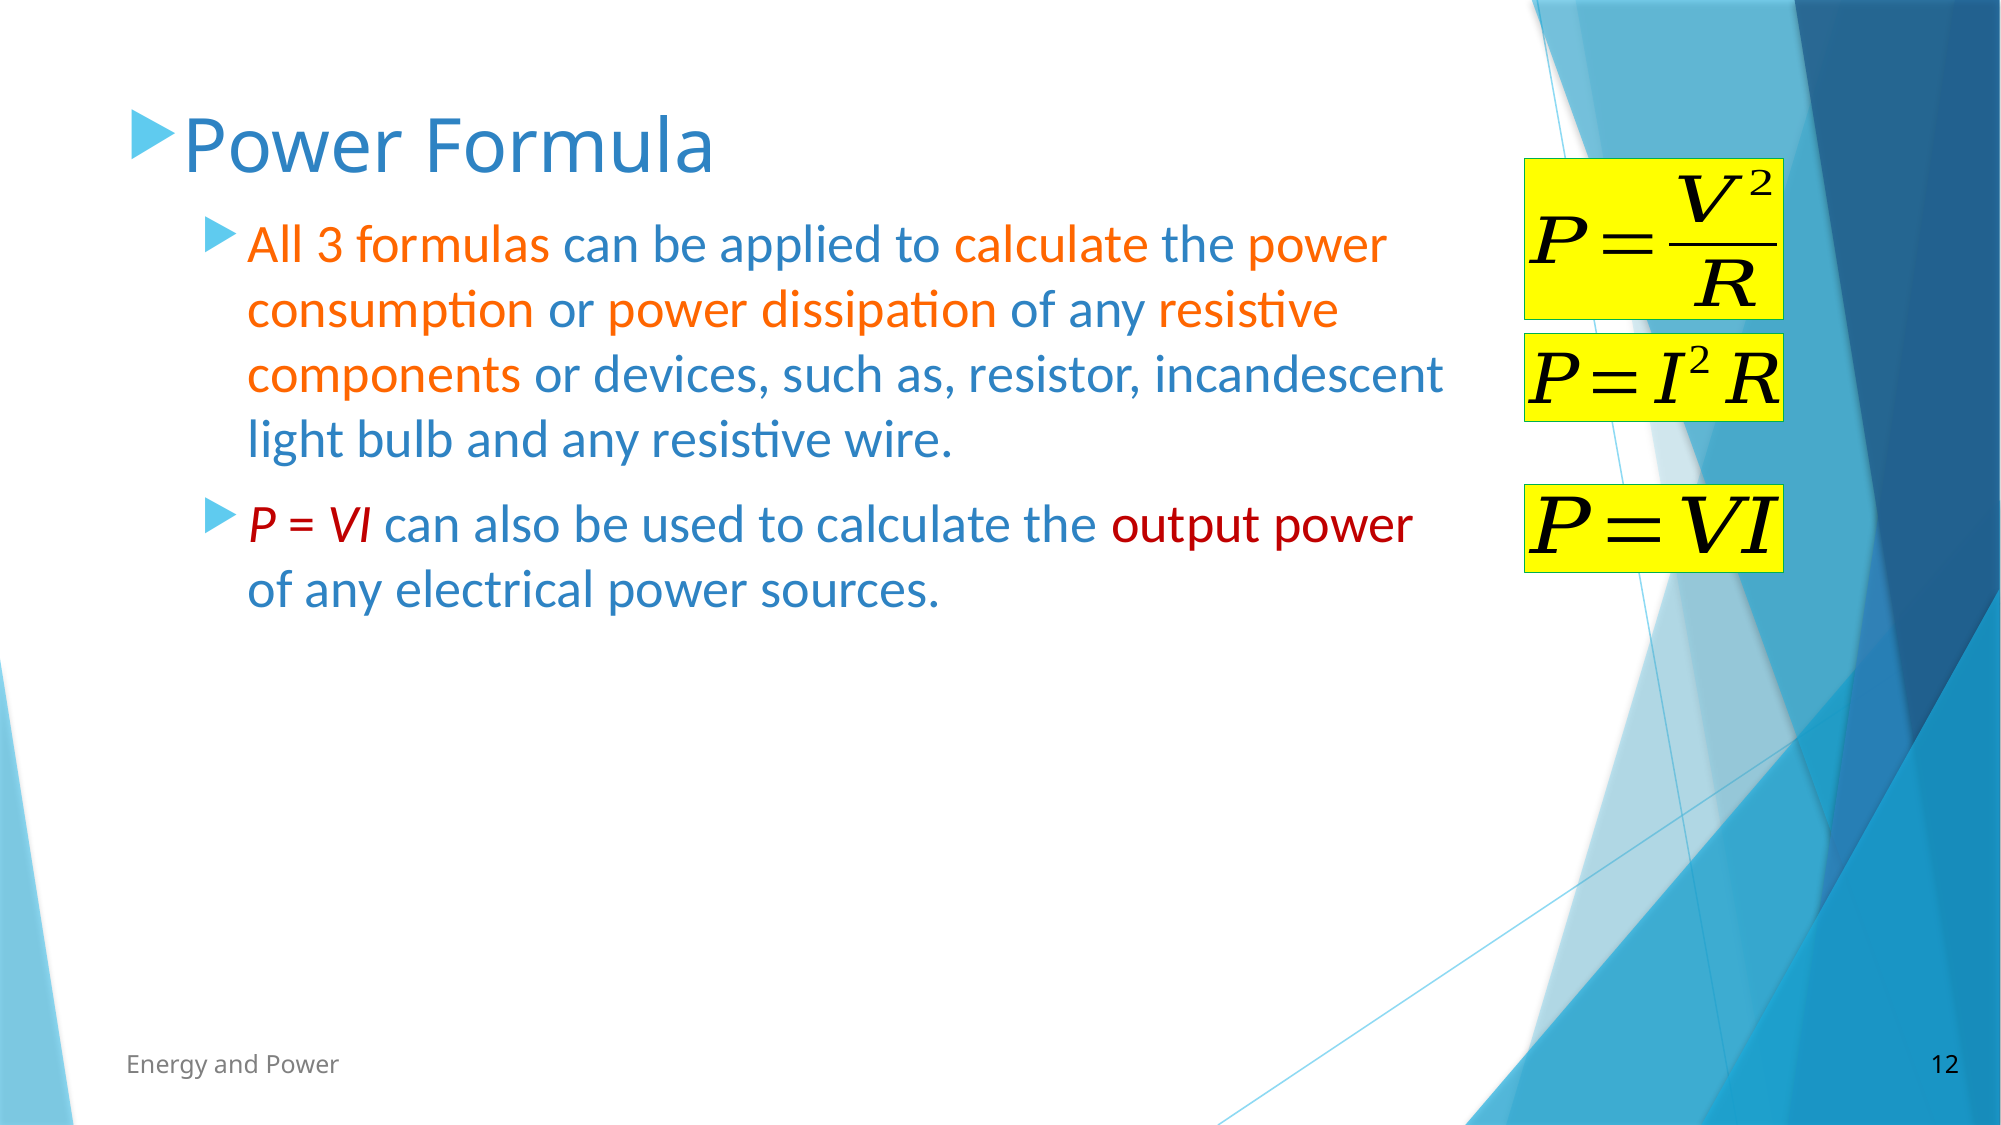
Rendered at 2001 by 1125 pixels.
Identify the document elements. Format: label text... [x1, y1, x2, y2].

slide_number 12 [1862, 1035, 1975, 1096]
list Power Formula All 3 formulas can be applied to calculate the power consumption or power dissipation of any resistive components or devices, such as, resistor, incandescent light bulb and any resistive wire. P = VI can also be used to calculate the output power of any electrical power sources. [111, 89, 1486, 743]
footer Energy and Power [111, 1035, 1145, 1096]
